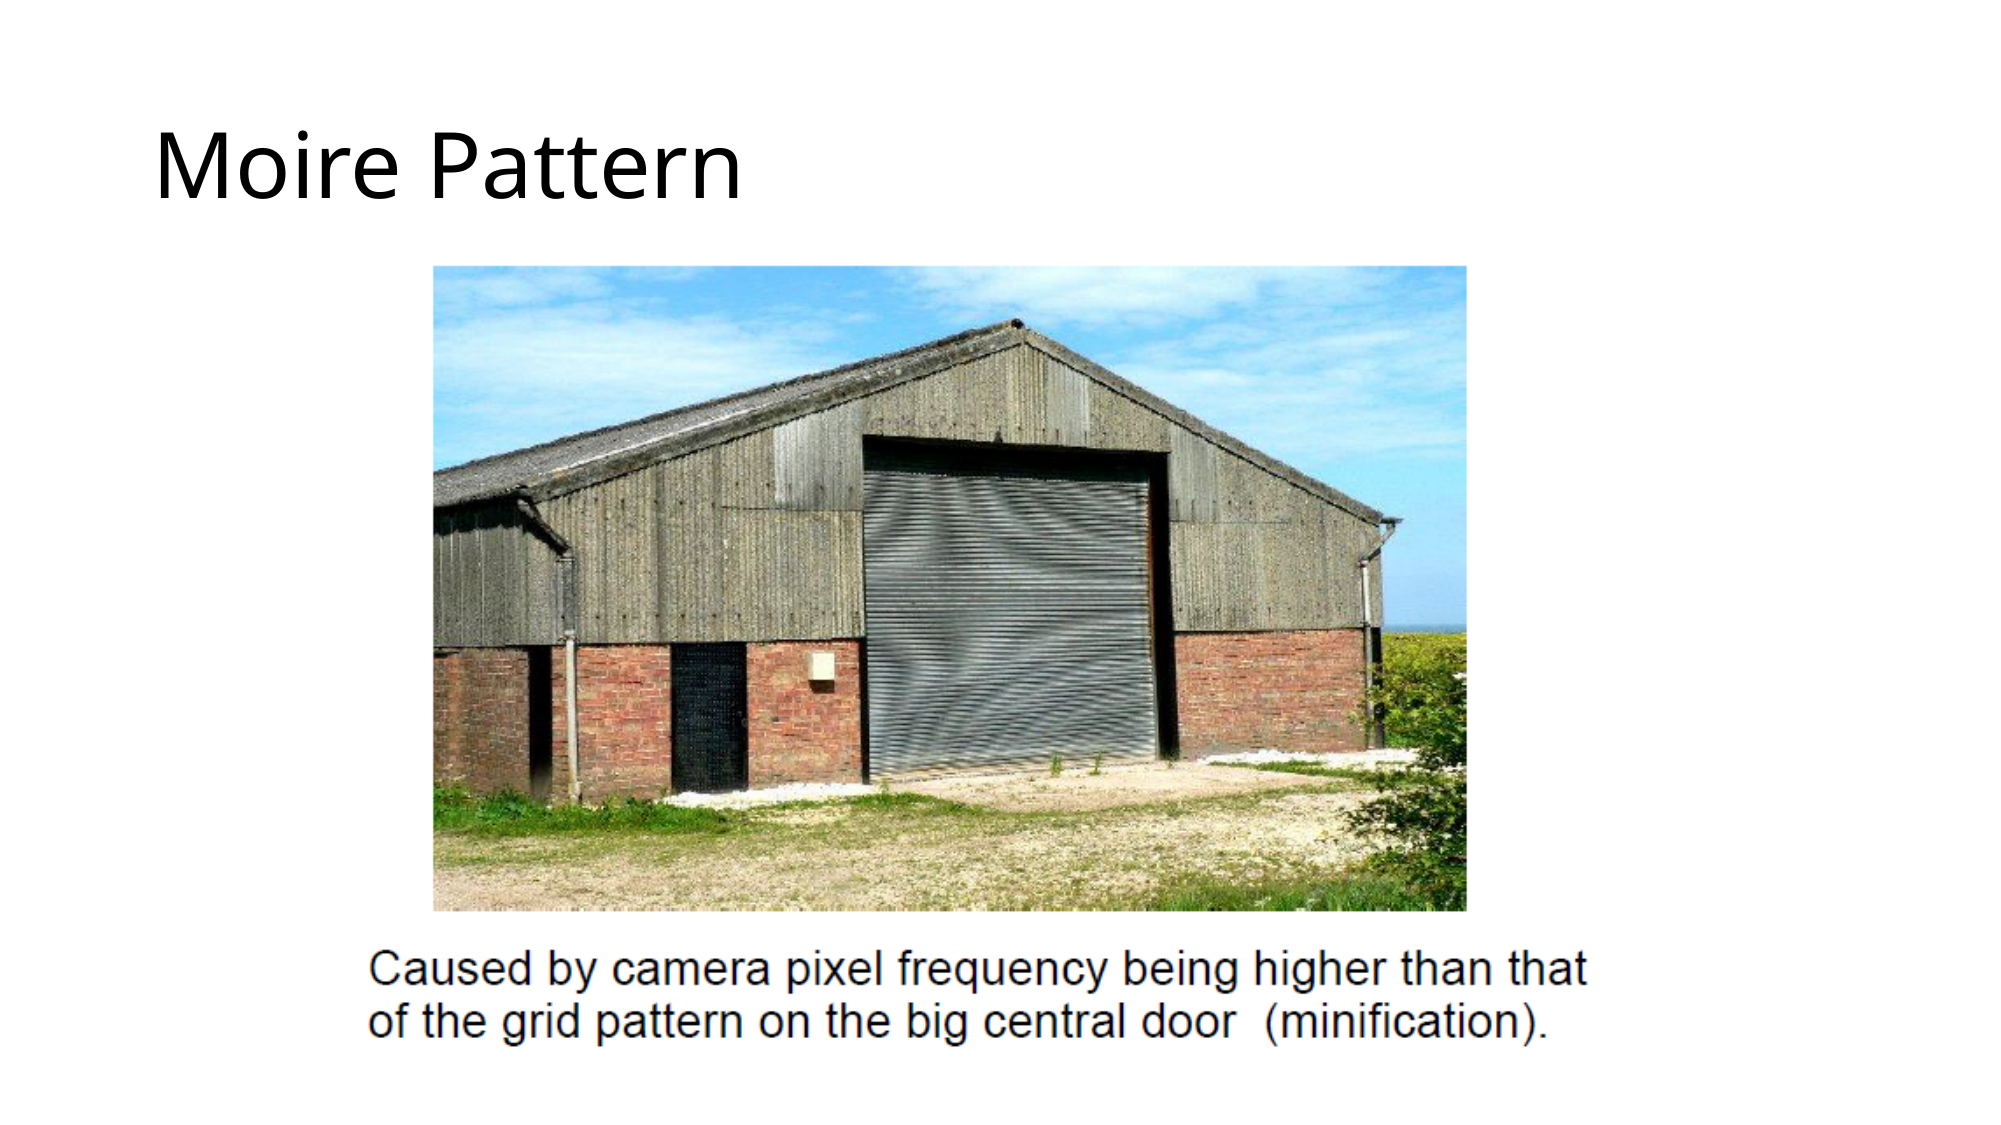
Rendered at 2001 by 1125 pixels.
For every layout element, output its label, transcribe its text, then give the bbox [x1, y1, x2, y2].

title Moire Pattern [137, 59, 1863, 278]
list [339, 233, 1609, 1066]
